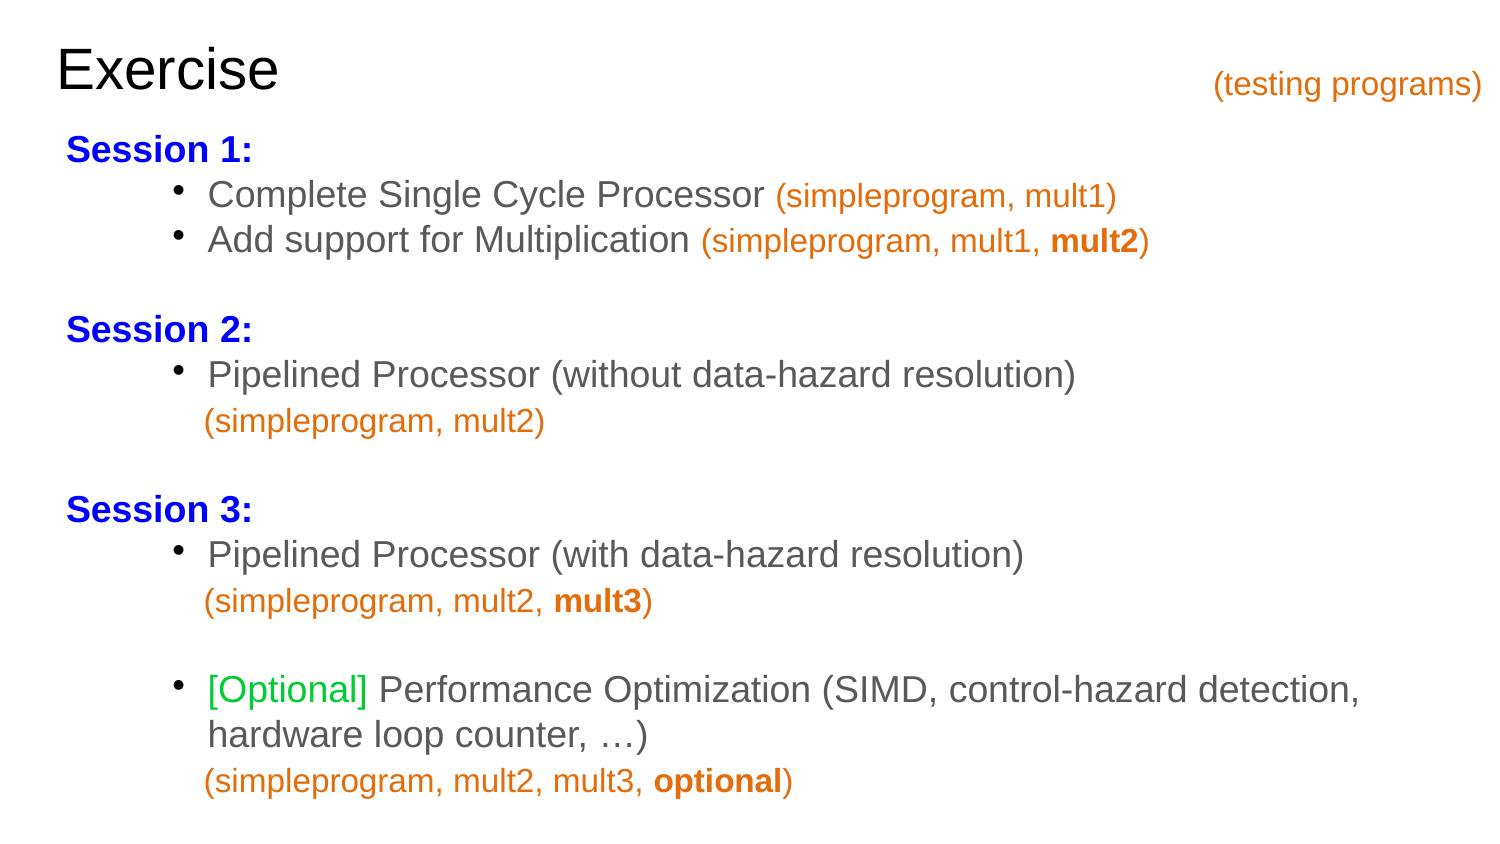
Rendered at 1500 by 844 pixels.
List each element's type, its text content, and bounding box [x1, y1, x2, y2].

text_box (testing programs) [1198, 54, 1499, 109]
text_box Exercise [41, 16, 1439, 110]
text_box Session 1: Complete Single Cycle Processor (simpleprogram, mult1) Add support for Multiplication (simpleprogram, mult1, mult2) Session 2: Pipelined Processor (without data-hazard resolution) (simpleprogram, mult2) Session 3: Pipelined Processor (with data-hazard resolution) (simpleprogram, mult2, mult3) [Optional] Performance Optimization (SIMD, control-hazard detection, hardware loop counter, …) (simpleprogram, mult2, mult3, optional) [51, 109, 1449, 812]
